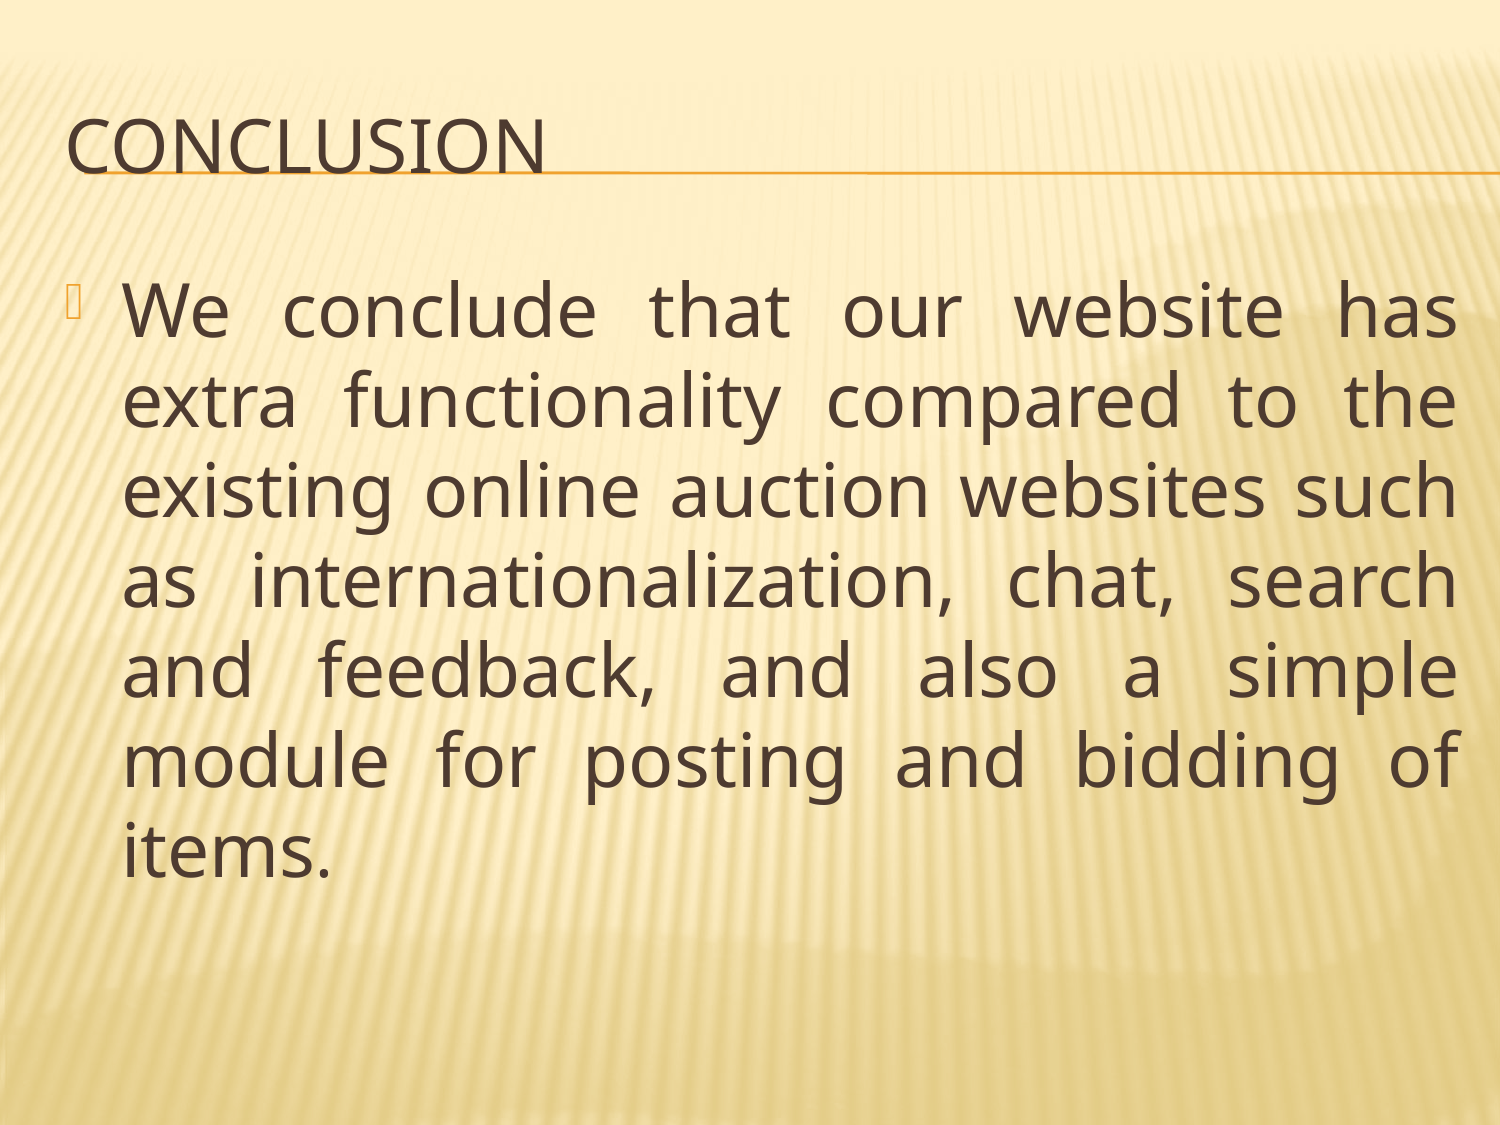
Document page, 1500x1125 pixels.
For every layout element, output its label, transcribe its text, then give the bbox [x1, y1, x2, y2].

list We conclude that our website has extra functionality compared to the existing online auction websites such as internationalization, chat, search and feedback, and also a simple module for posting and bidding of items. [50, 254, 1475, 998]
title CONCLUSION [50, 75, 1475, 213]
